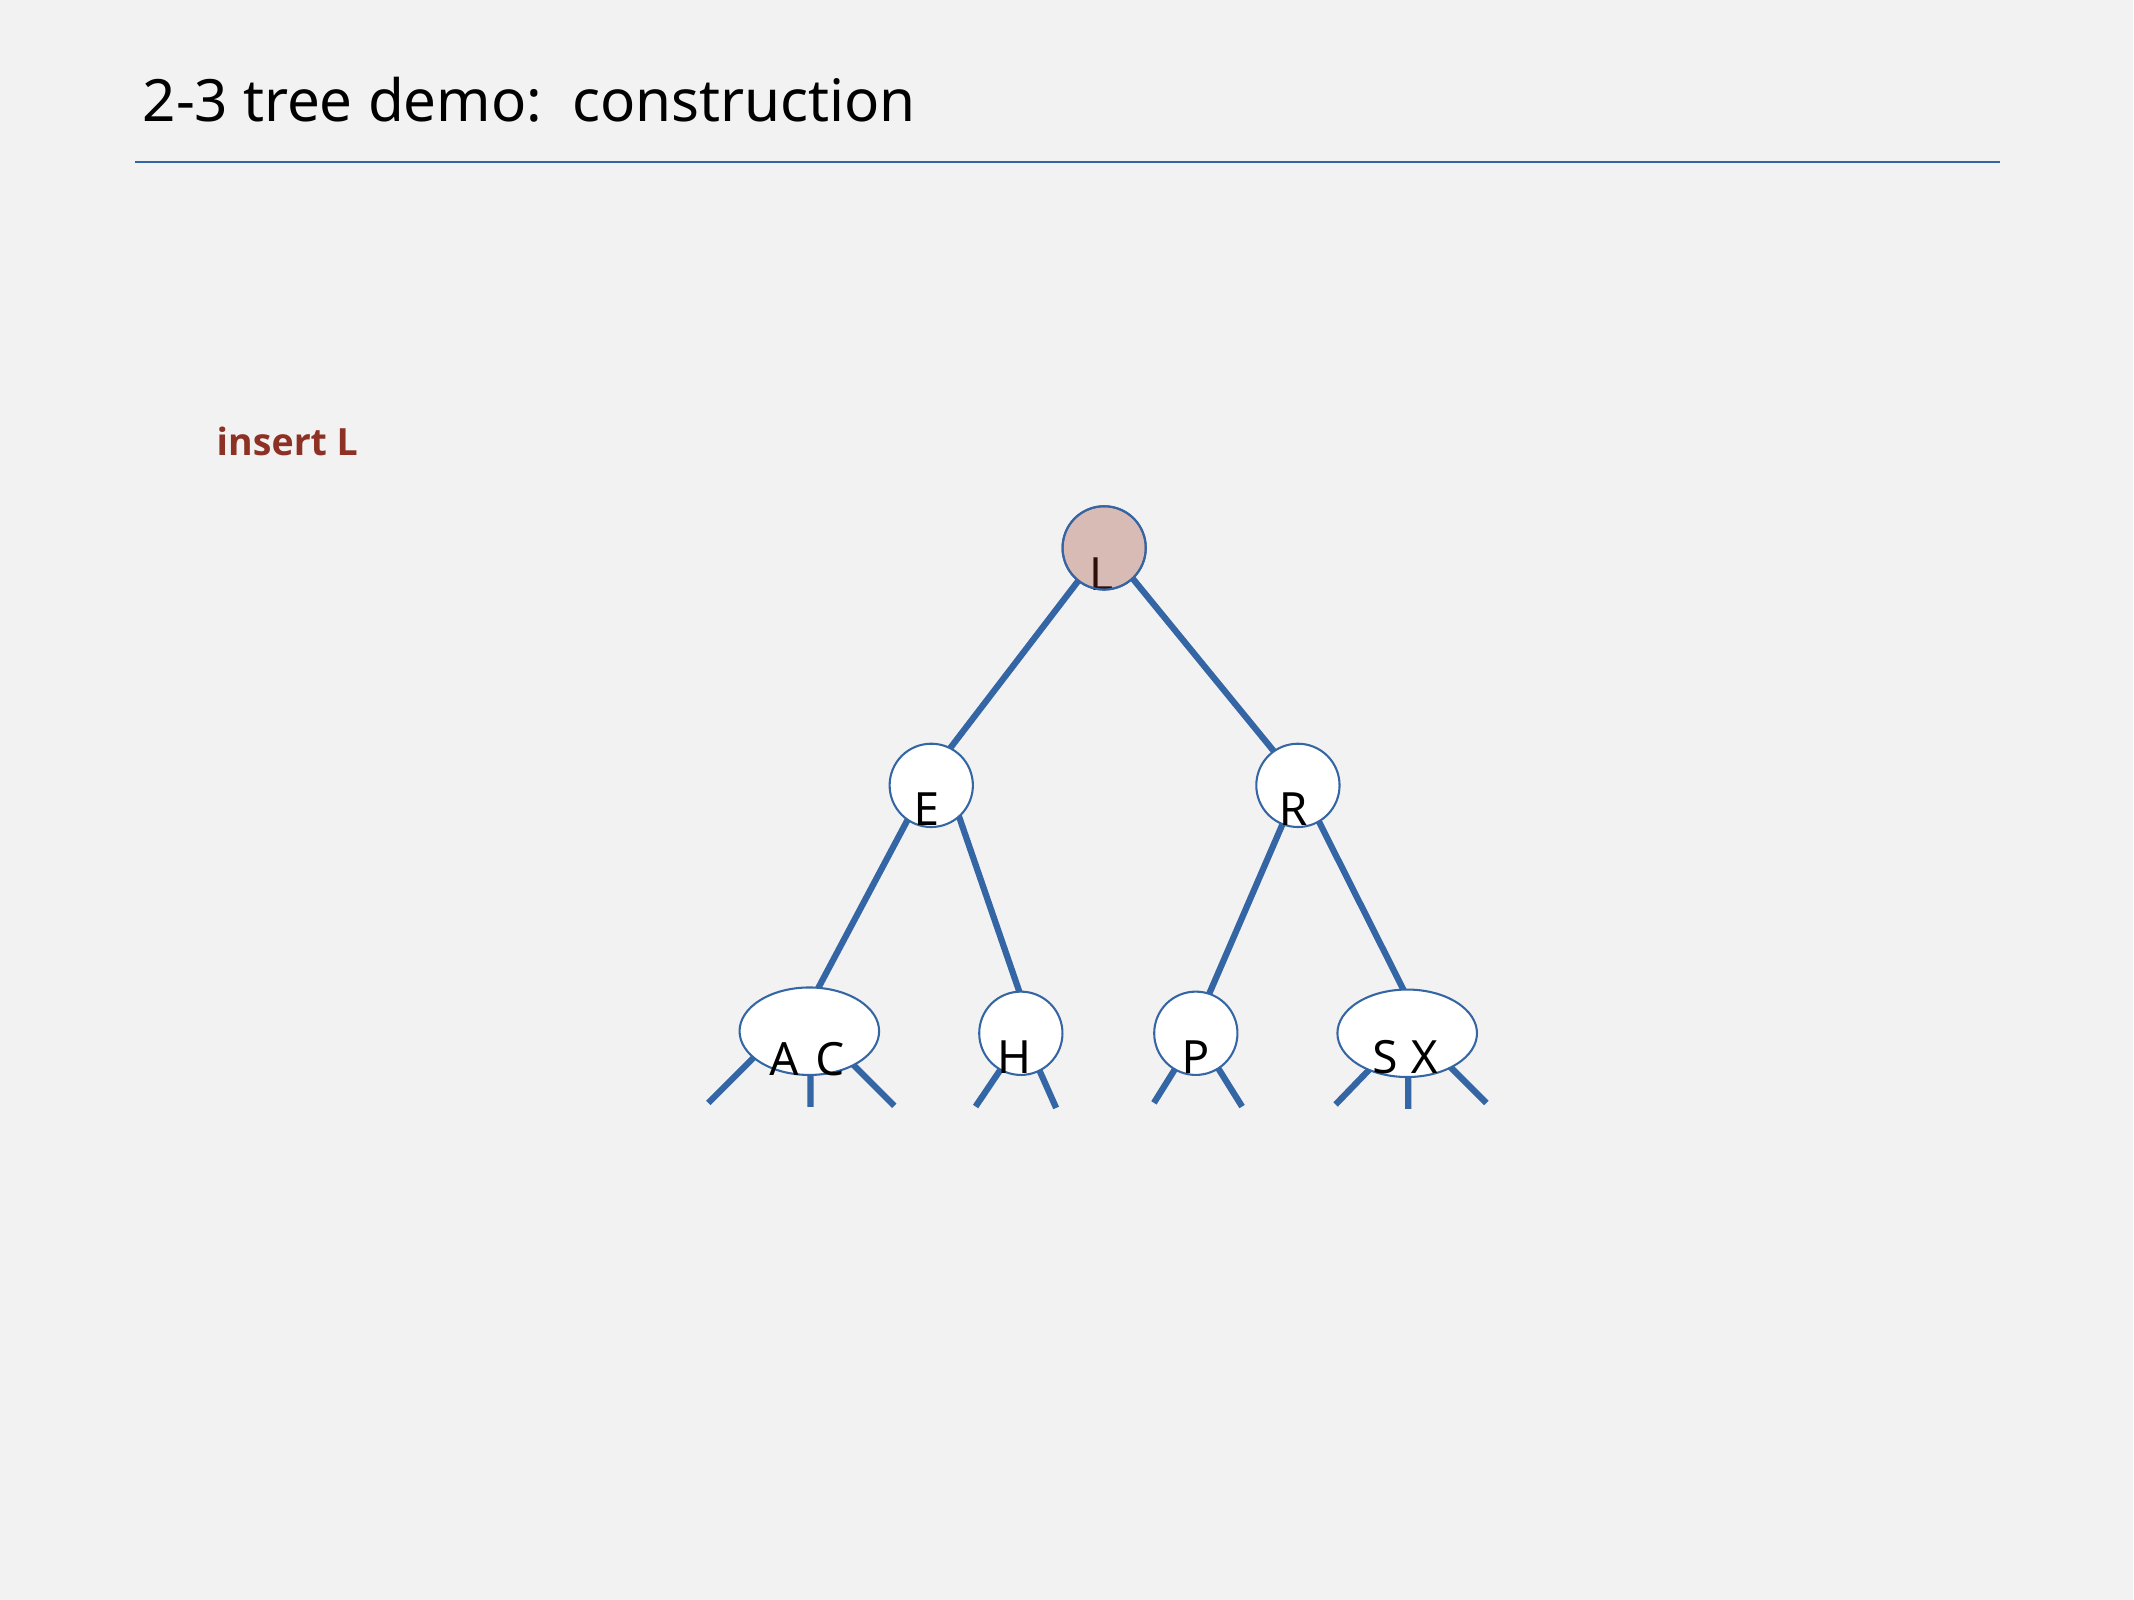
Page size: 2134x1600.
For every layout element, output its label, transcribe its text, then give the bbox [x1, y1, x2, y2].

text_box [997, 991, 1063, 1070]
text_box [889, 753, 904, 817]
title 2-3 tree demo: construction [132, 0, 2001, 134]
text_box A [759, 1002, 805, 1085]
text_box S [1362, 999, 1401, 1083]
text_box P [1171, 999, 1220, 1083]
text_box [906, 743, 973, 824]
text_box X [1401, 999, 1448, 1083]
text_box [739, 987, 880, 1065]
text_box [1337, 999, 1362, 1067]
text_box R [1269, 752, 1318, 835]
text_box L [1079, 582, 1123, 599]
text_box [1062, 506, 1146, 590]
text_box H [987, 999, 1041, 1083]
text_box [1272, 743, 1340, 822]
text_box insert L [207, 395, 368, 464]
text_box C [805, 1002, 855, 1085]
text_box [1154, 999, 1171, 1067]
text_box [1363, 989, 1477, 1069]
text_box [1256, 755, 1269, 816]
text_box [979, 1009, 987, 1058]
text_box E [904, 752, 949, 835]
text_box [1172, 991, 1238, 1068]
